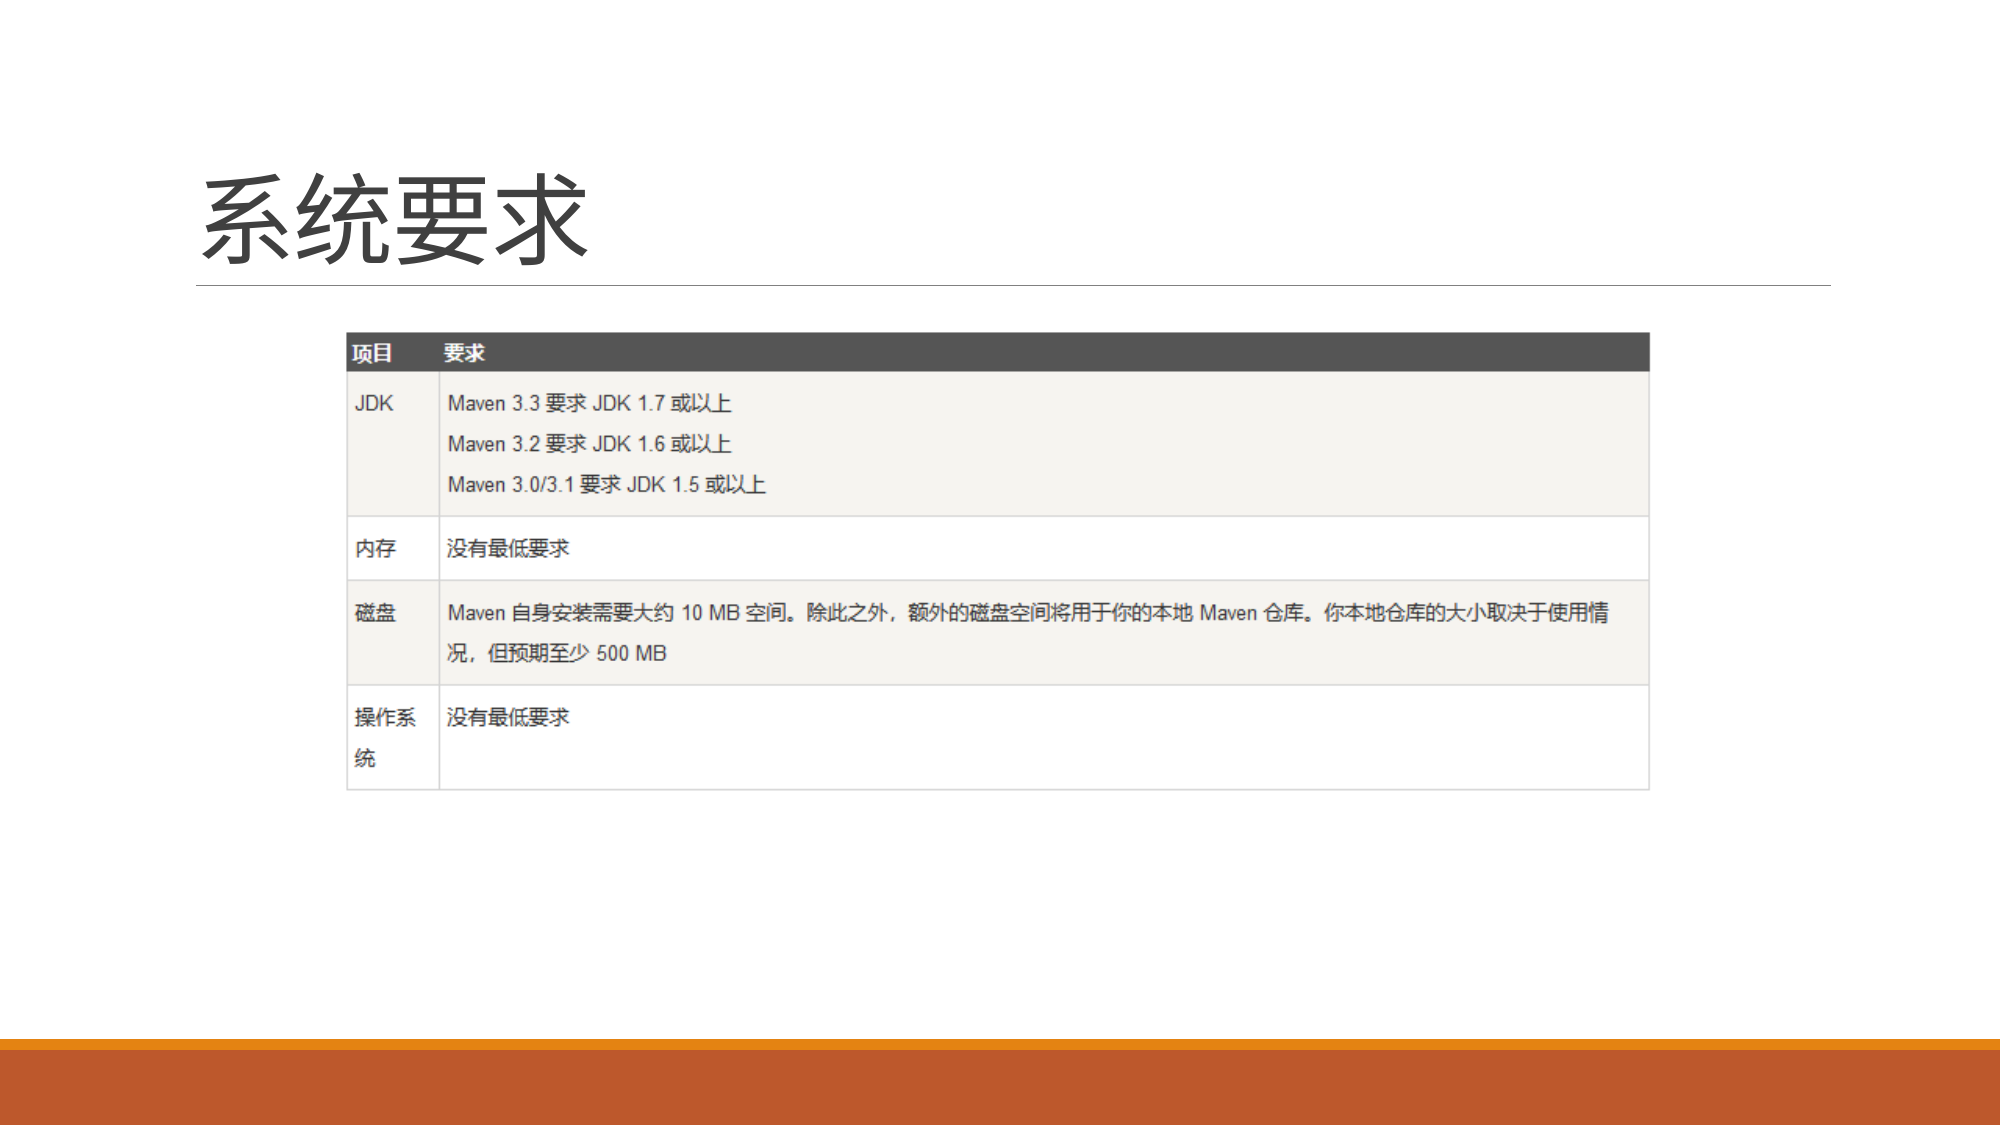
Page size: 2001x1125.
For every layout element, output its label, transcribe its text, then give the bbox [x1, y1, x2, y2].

picture [341, 327, 1659, 798]
title 系统要求 [180, 47, 1830, 285]
